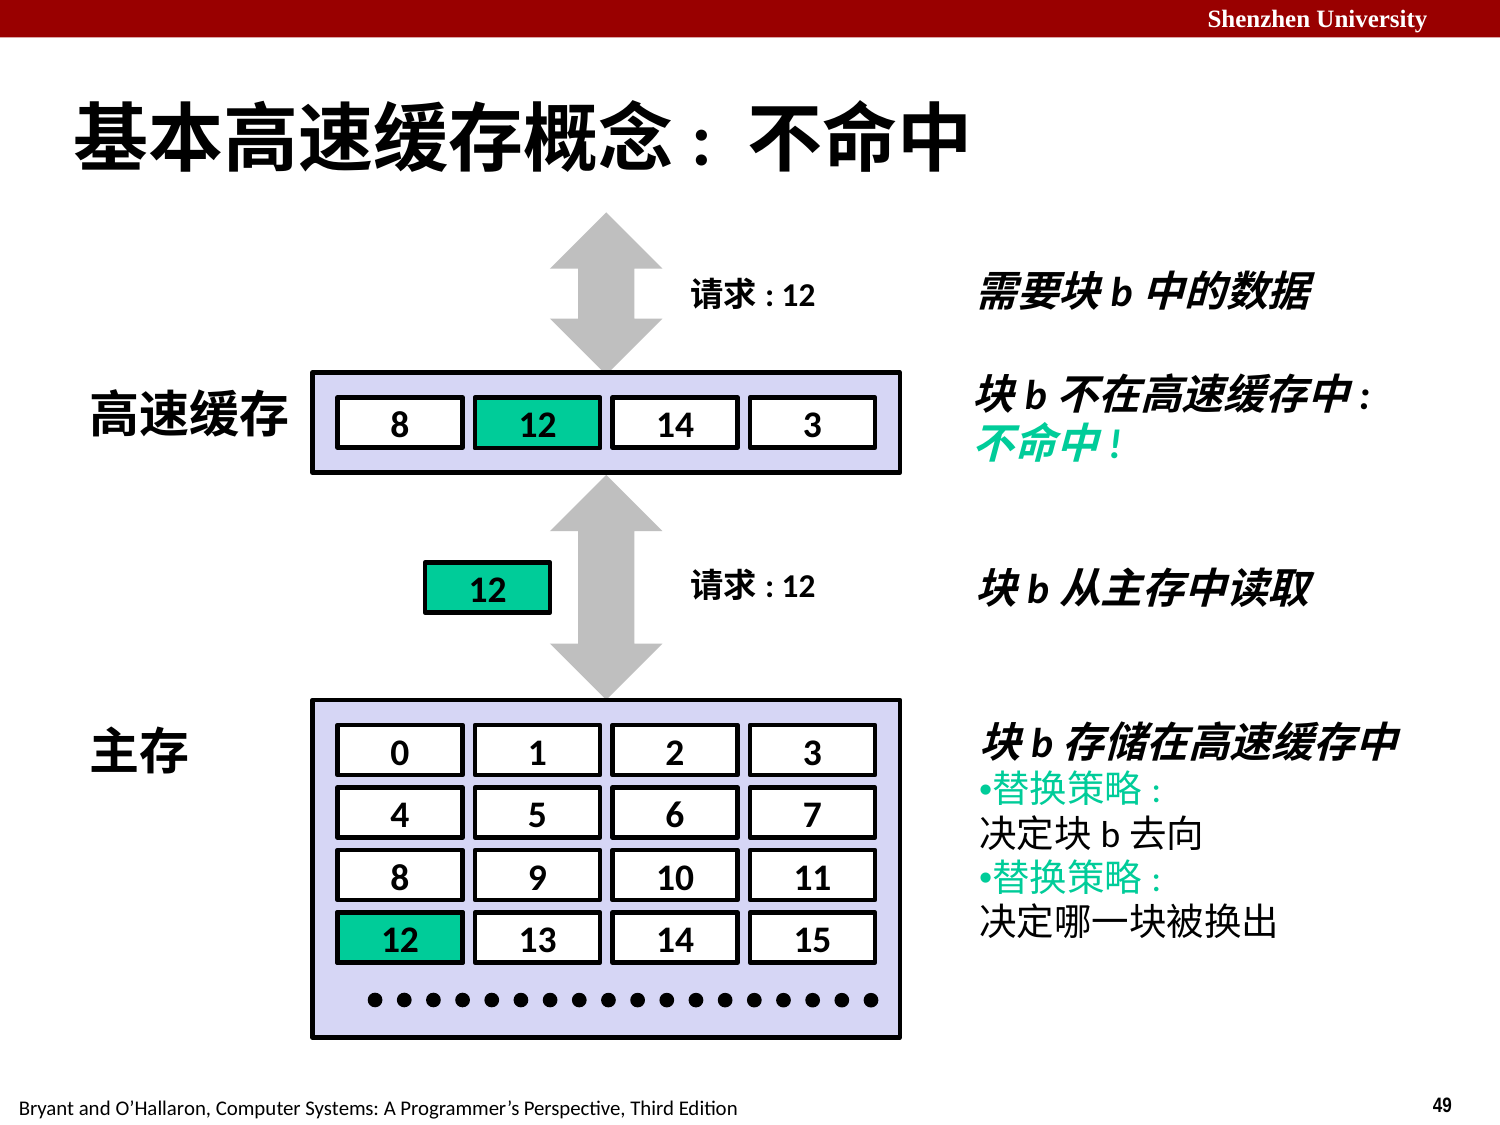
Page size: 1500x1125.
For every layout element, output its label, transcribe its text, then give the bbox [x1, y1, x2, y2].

text_box 0 [337, 725, 463, 775]
text_box 12 [425, 562, 550, 613]
text_box 11 [750, 849, 875, 900]
text_box 需要块b中的数据 [960, 259, 1325, 324]
text_box 2 [612, 725, 738, 775]
text_box 13 [474, 912, 600, 963]
text_box 1 [474, 725, 600, 775]
text_box 7 [750, 787, 875, 838]
text_box 9 [474, 849, 600, 900]
text_box [549, 474, 663, 699]
text_box 8 [337, 397, 463, 448]
text_box 3 [750, 725, 875, 775]
text_box 4 [337, 787, 463, 838]
text_box 15 [750, 912, 875, 963]
text_box [312, 699, 900, 1038]
text_box 5 [474, 787, 600, 838]
text_box 请求: 12 [675, 556, 830, 612]
text_box 块b不在高速缓存中: 不命中! [958, 362, 1386, 477]
text_box 8 [337, 849, 463, 900]
text_box [549, 212, 663, 372]
text_box 14 [612, 912, 738, 963]
text_box 块b存储在高速缓存中 替换策略: 决定块b去向 替换策略: 决定哪一块被换出 [964, 711, 1412, 952]
text_box 请求: 12 [675, 265, 830, 321]
text_box 12 [474, 397, 600, 448]
text_box 主存 [75, 712, 205, 788]
text_box 高速缓存 [75, 374, 305, 450]
text_box 6 [612, 787, 738, 838]
text_box 12 [337, 912, 463, 963]
title 基本高速缓存概念: 不命中 [58, 72, 1305, 199]
text_box 14 [612, 397, 738, 448]
text_box 10 [612, 849, 738, 900]
text_box [312, 372, 900, 473]
text_box 块b从主存中读取 [960, 556, 1325, 622]
text_box 3 [750, 397, 875, 448]
